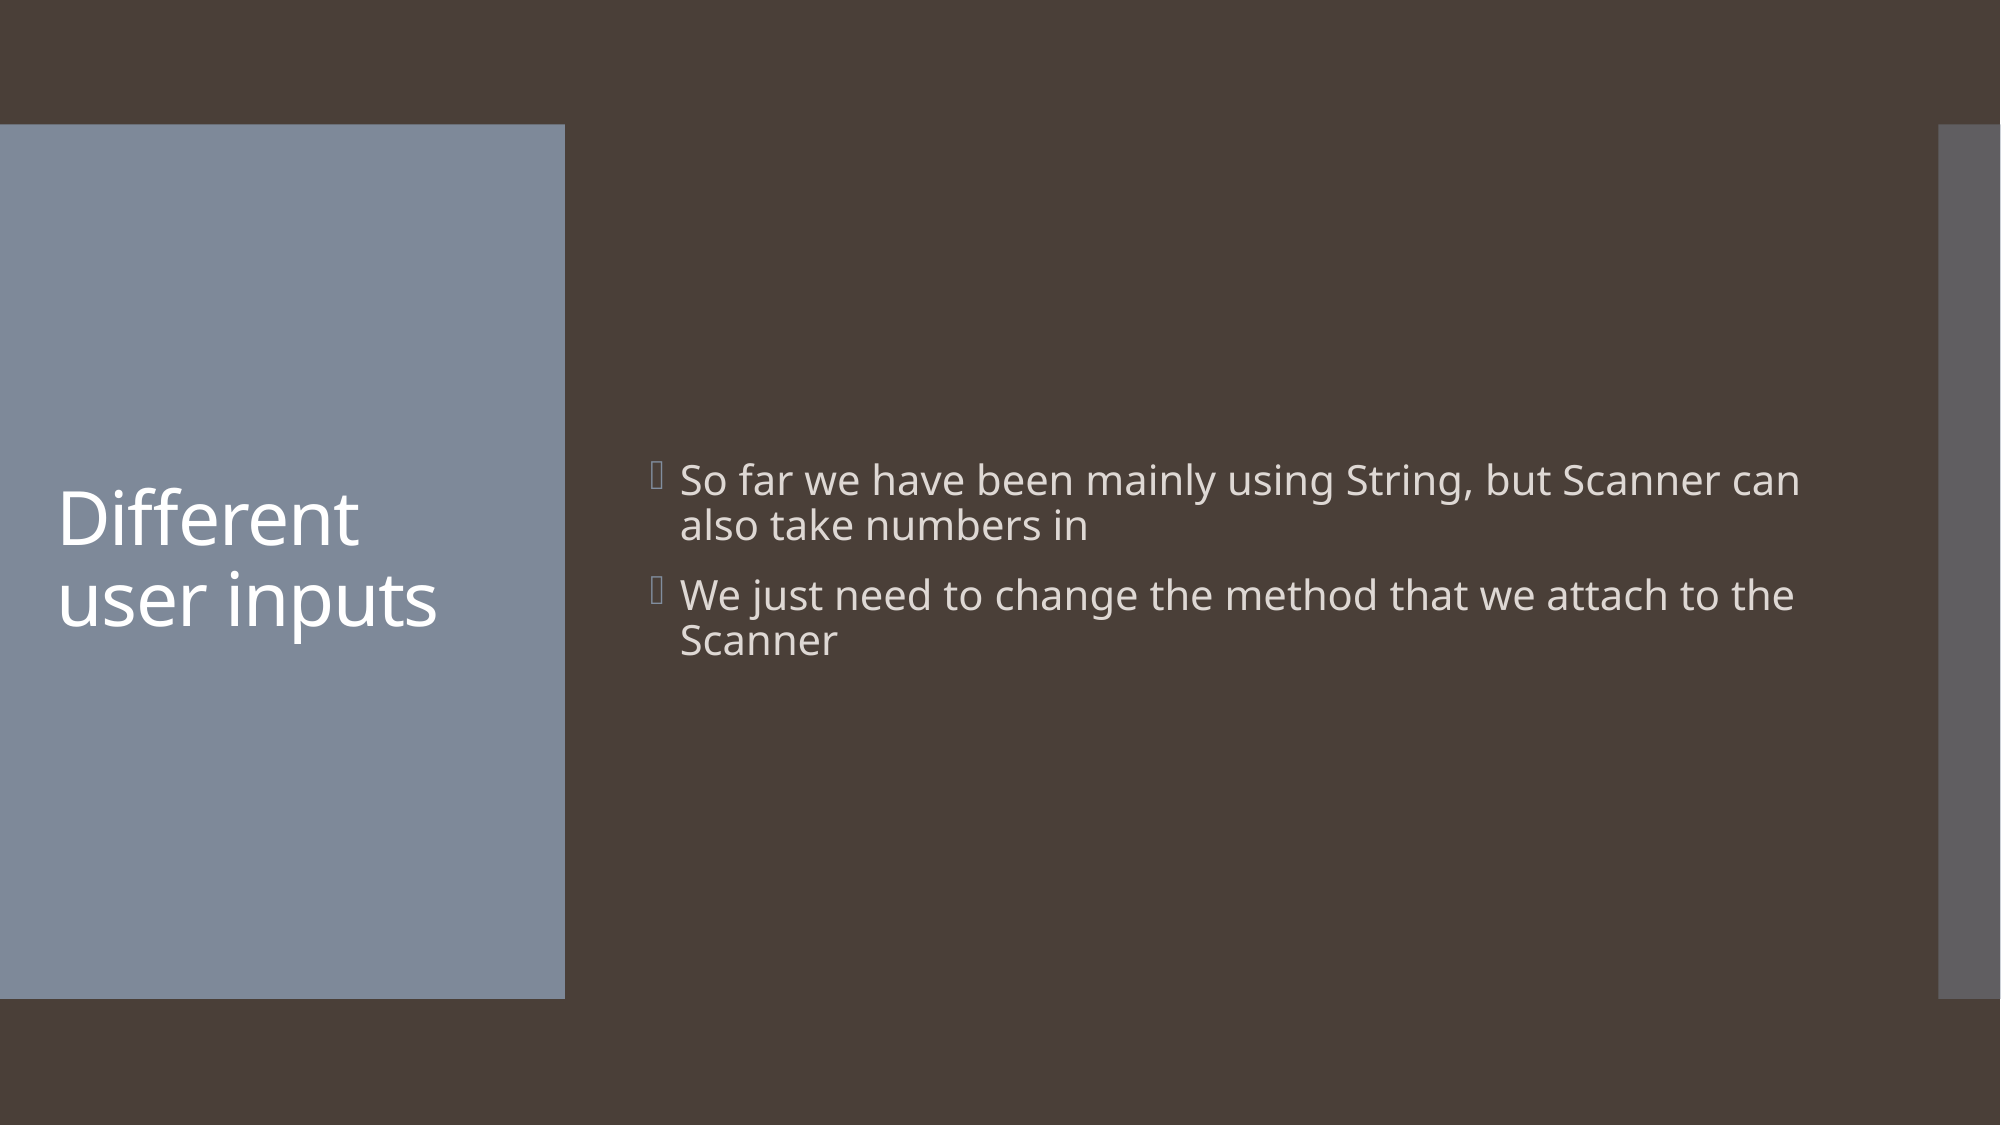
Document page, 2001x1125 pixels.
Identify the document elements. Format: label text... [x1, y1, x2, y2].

list So far we have been mainly using String, but Scanner can also take numbers in We just need to change the method that we attach to the Scanner [634, 141, 1835, 982]
title Different user inputs [41, 184, 525, 940]
